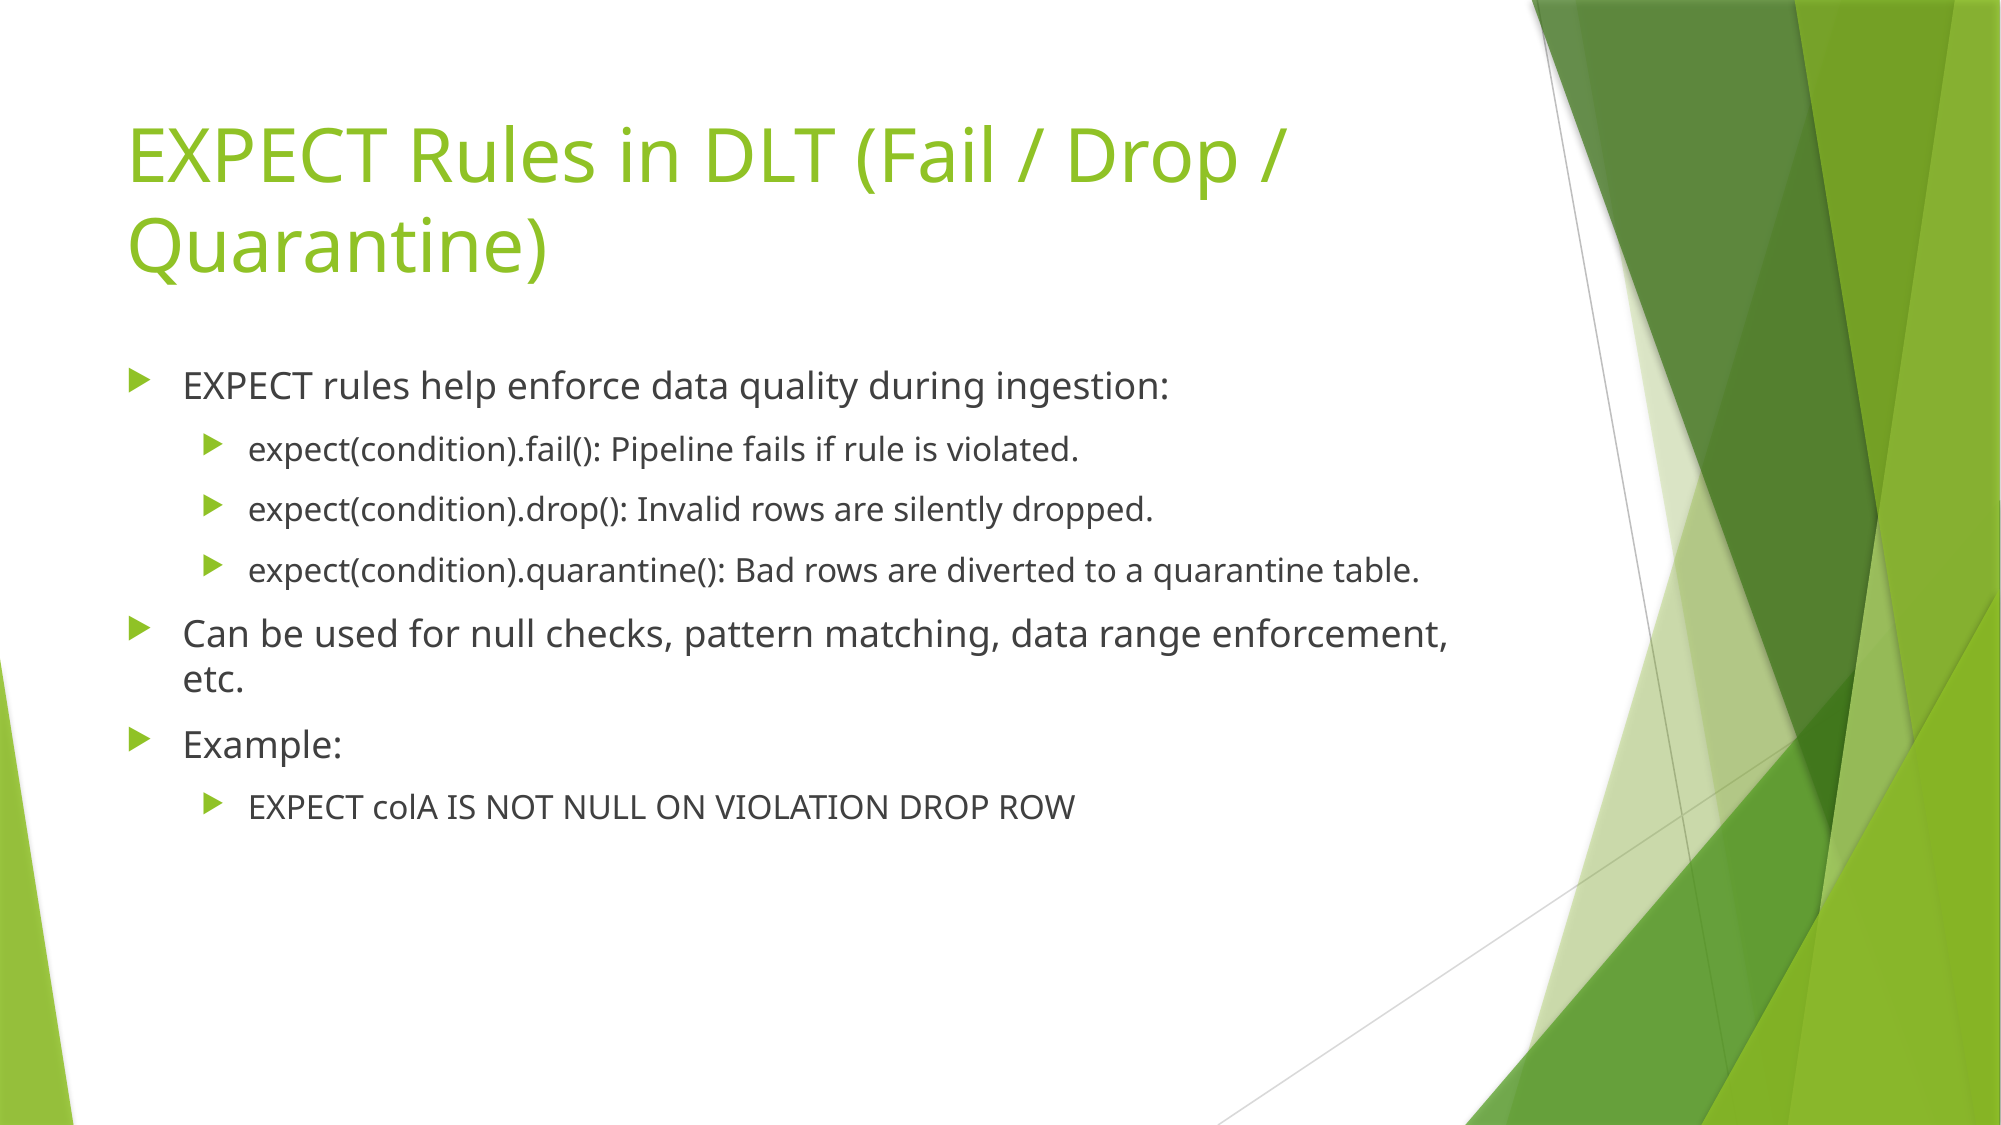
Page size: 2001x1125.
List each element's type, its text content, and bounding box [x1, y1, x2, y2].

list EXPECT rules help enforce data quality during ingestion: expect(condition).fail(): Pipeline fails if rule is violated. expect(condition).drop(): Invalid rows are silently dropped. expect(condition).quarantine(): Bad rows are diverted to a quarantine table. Can be used for null checks, pattern matching, data range enforcement, etc. Example: EXPECT colA IS NOT NULL ON VIOLATION DROP ROW [111, 354, 1522, 992]
title EXPECT Rules in DLT (Fail / Drop / Quarantine) [111, 99, 1522, 317]
